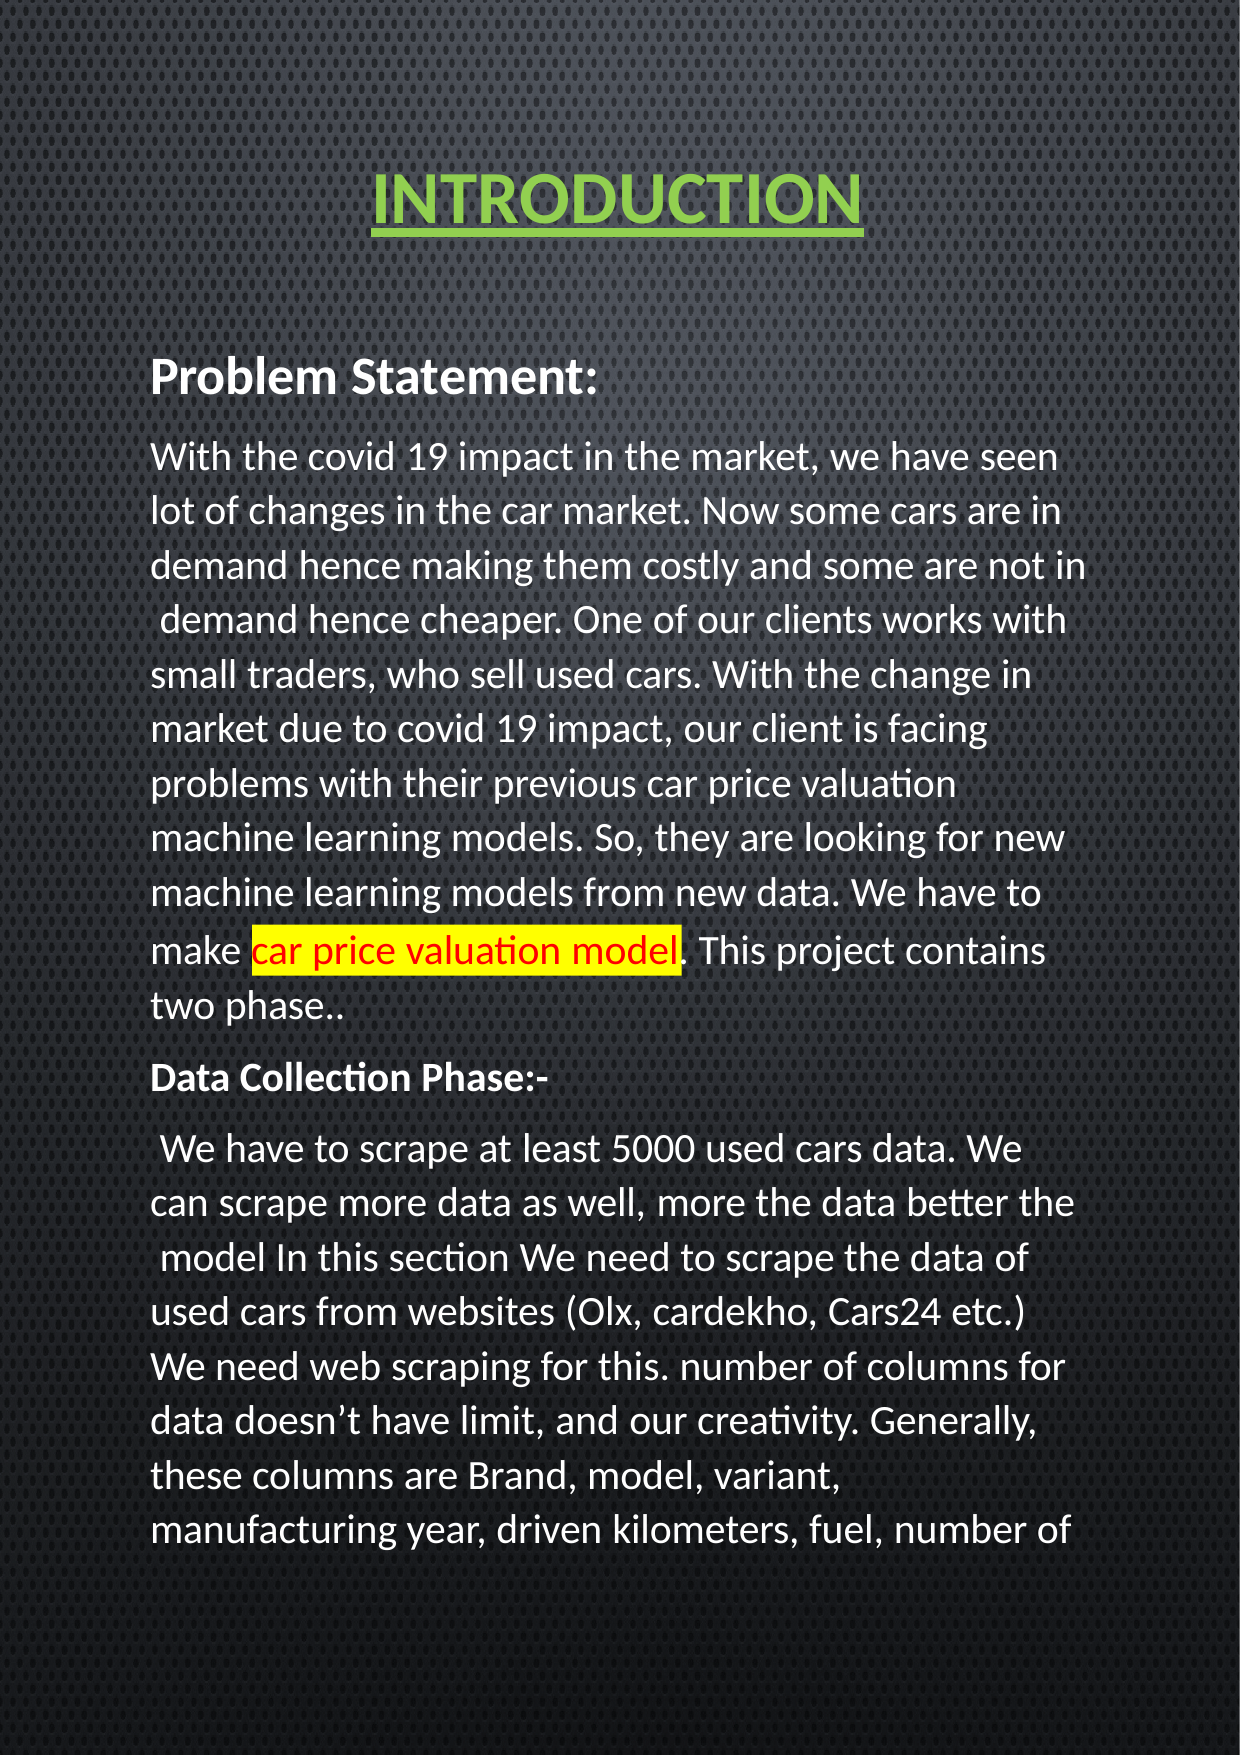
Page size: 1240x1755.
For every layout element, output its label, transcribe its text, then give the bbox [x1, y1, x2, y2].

text_box Problem Statement: With the covid 19 impact in the market, we have seen lot of changes in the car market. Now some cars are in demand hence making them costly and some are not in demand hence cheaper. One of our clients works with small traders, who sell used cars. With the change in market due to covid 19 impact, our client is facing problems with their previous car price valuation machine learning models. So, they are looking for new machine learning models from new data. We have to [147, 307, 1091, 915]
text_box make car price valuation model. This project contains [147, 921, 1055, 954]
title INTRODUCTION [369, 44, 866, 307]
text_box two phase.. Data Collection Phase:- We have to scrape at least 5000 used cars data. We can scrape more data as well, more the data better the model In this section We need to scrape the data of used cars from websites (Olx, cardekho, Cars24 etc.) We need web scraping for this. number of columns for data doesn’t have limit, and our creativity. Generally, these columns are Brand, model, variant, manufacturing year, driven kilometers, fuel, number of [147, 954, 1085, 1553]
